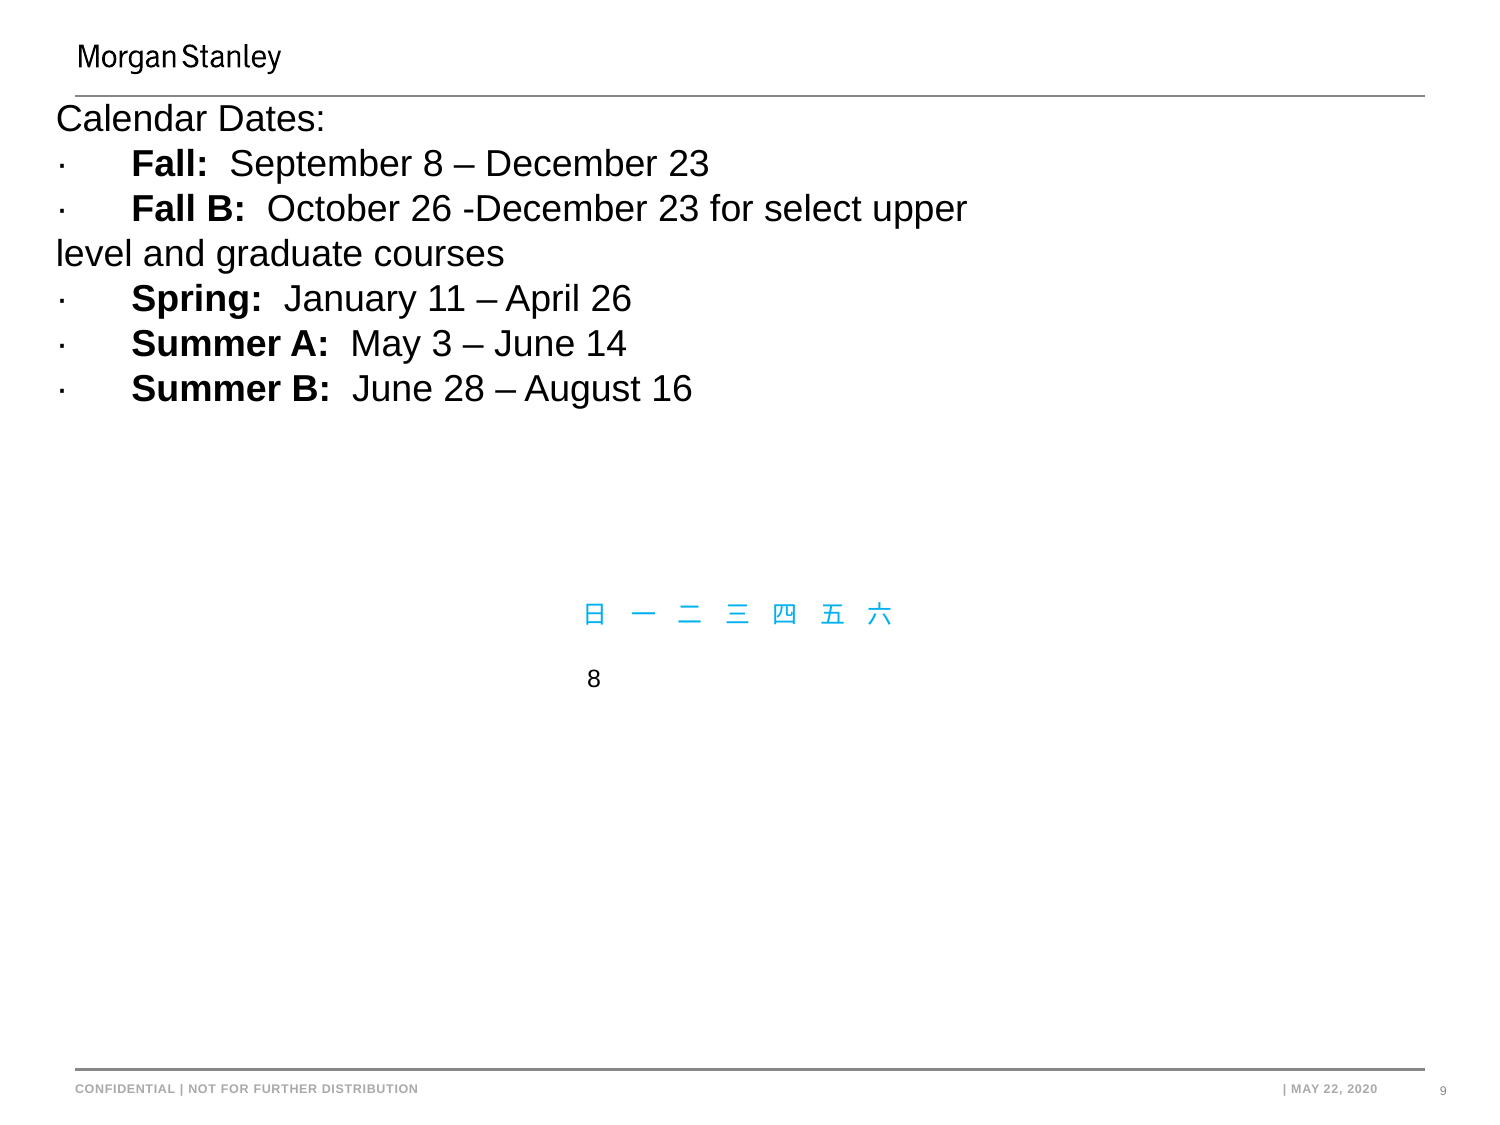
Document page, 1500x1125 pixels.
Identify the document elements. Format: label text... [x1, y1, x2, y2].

text_box 8 [587, 662, 601, 693]
text_box 二 [677, 598, 703, 629]
text_box 日 [581, 598, 608, 629]
text_box 一 [631, 598, 657, 629]
text_box 三 [725, 598, 751, 629]
text_box 五 [820, 598, 846, 629]
text_box 六 [867, 598, 894, 629]
text_box 四 [772, 598, 798, 629]
text_box Calendar Dates: · Fall: September 8 – December 23 · Fall B: October 26 -December 23 for select upper level and graduate courses · Spring: January 11 – April 26 · Summer A: May 3 – June 14 · Summer B: June 28 – August 16 [55, 94, 1022, 440]
